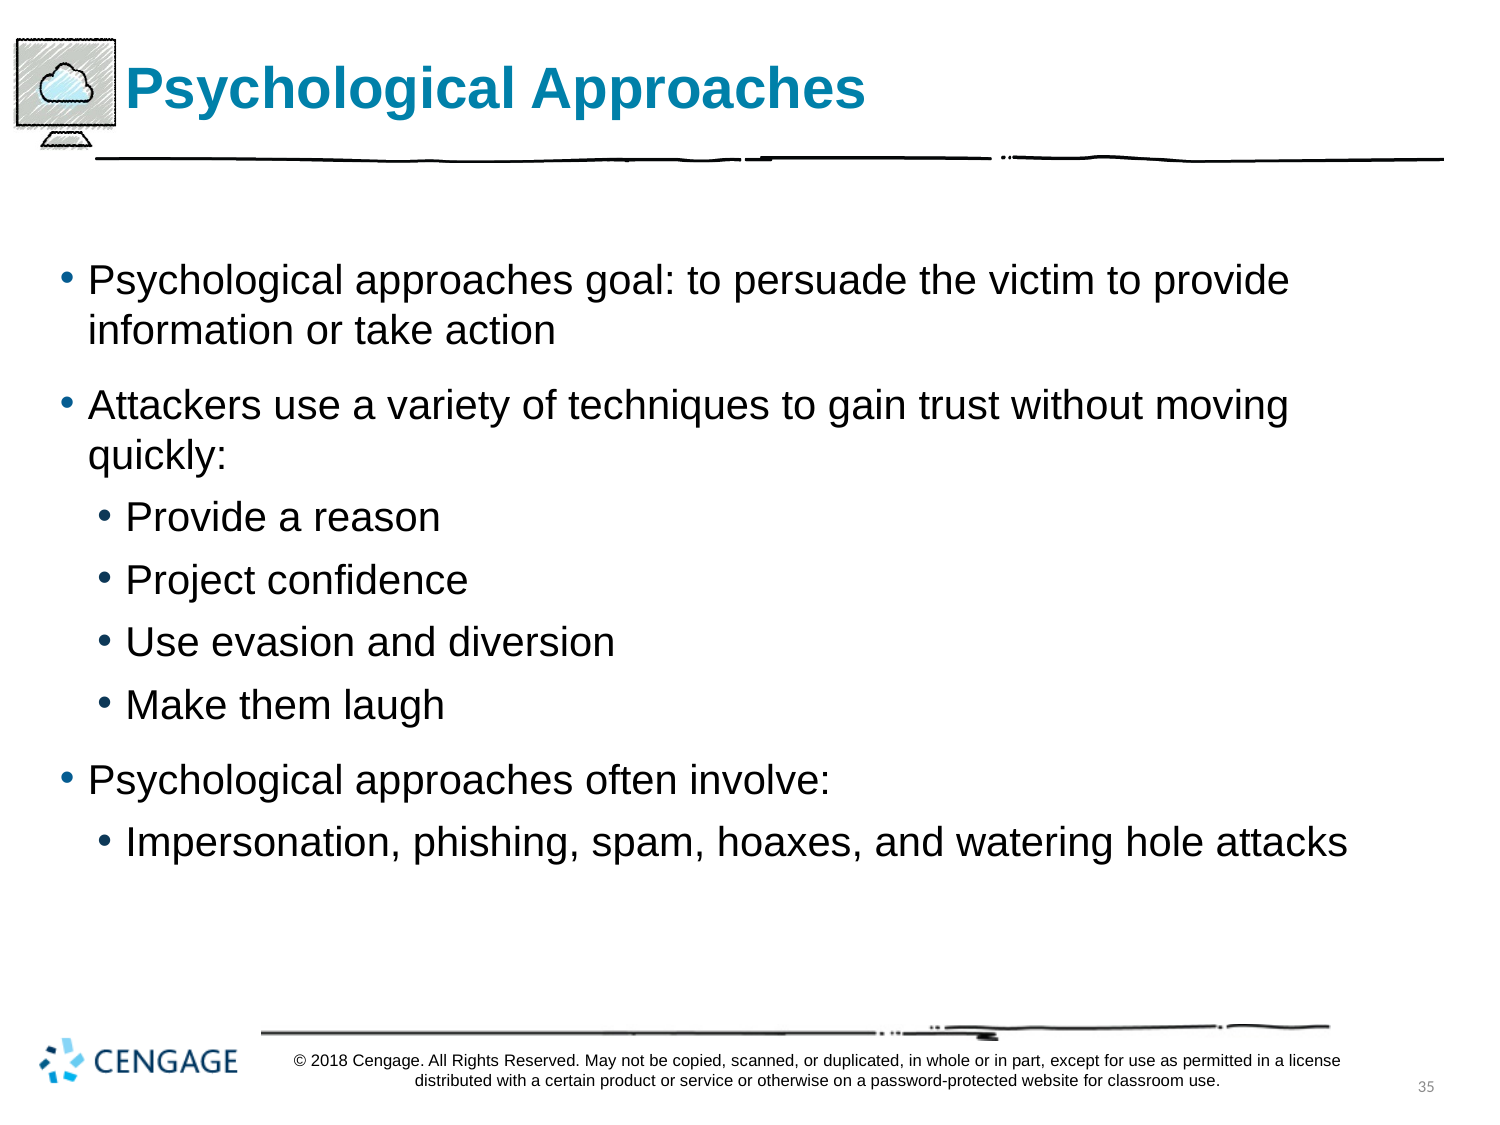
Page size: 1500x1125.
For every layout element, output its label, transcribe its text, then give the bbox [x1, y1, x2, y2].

picture [95, 155, 1444, 163]
picture [13, 36, 117, 151]
list Psychological approaches goal: to persuade the victim to provide information or take action Attackers use a variety of techniques to gain trust without moving quickly: Provide a reason Project confidence Use evasion and diversion Make them laugh Psychological approaches often involve: Impersonation, phishing, spam, hoaxes, and watering hole attacks [59, 252, 1441, 821]
footer © 2018 Cengage. All Rights Reserved. May not be copied, scanned, or duplicated, in whole or in part, except for use as permitted in a license distributed with a certain product or service or otherwise on a password-protected website for classroom use. [262, 1050, 1375, 1091]
picture [261, 1024, 1331, 1041]
title Psychological Approaches [125, 60, 1442, 121]
picture [19, 1024, 250, 1096]
